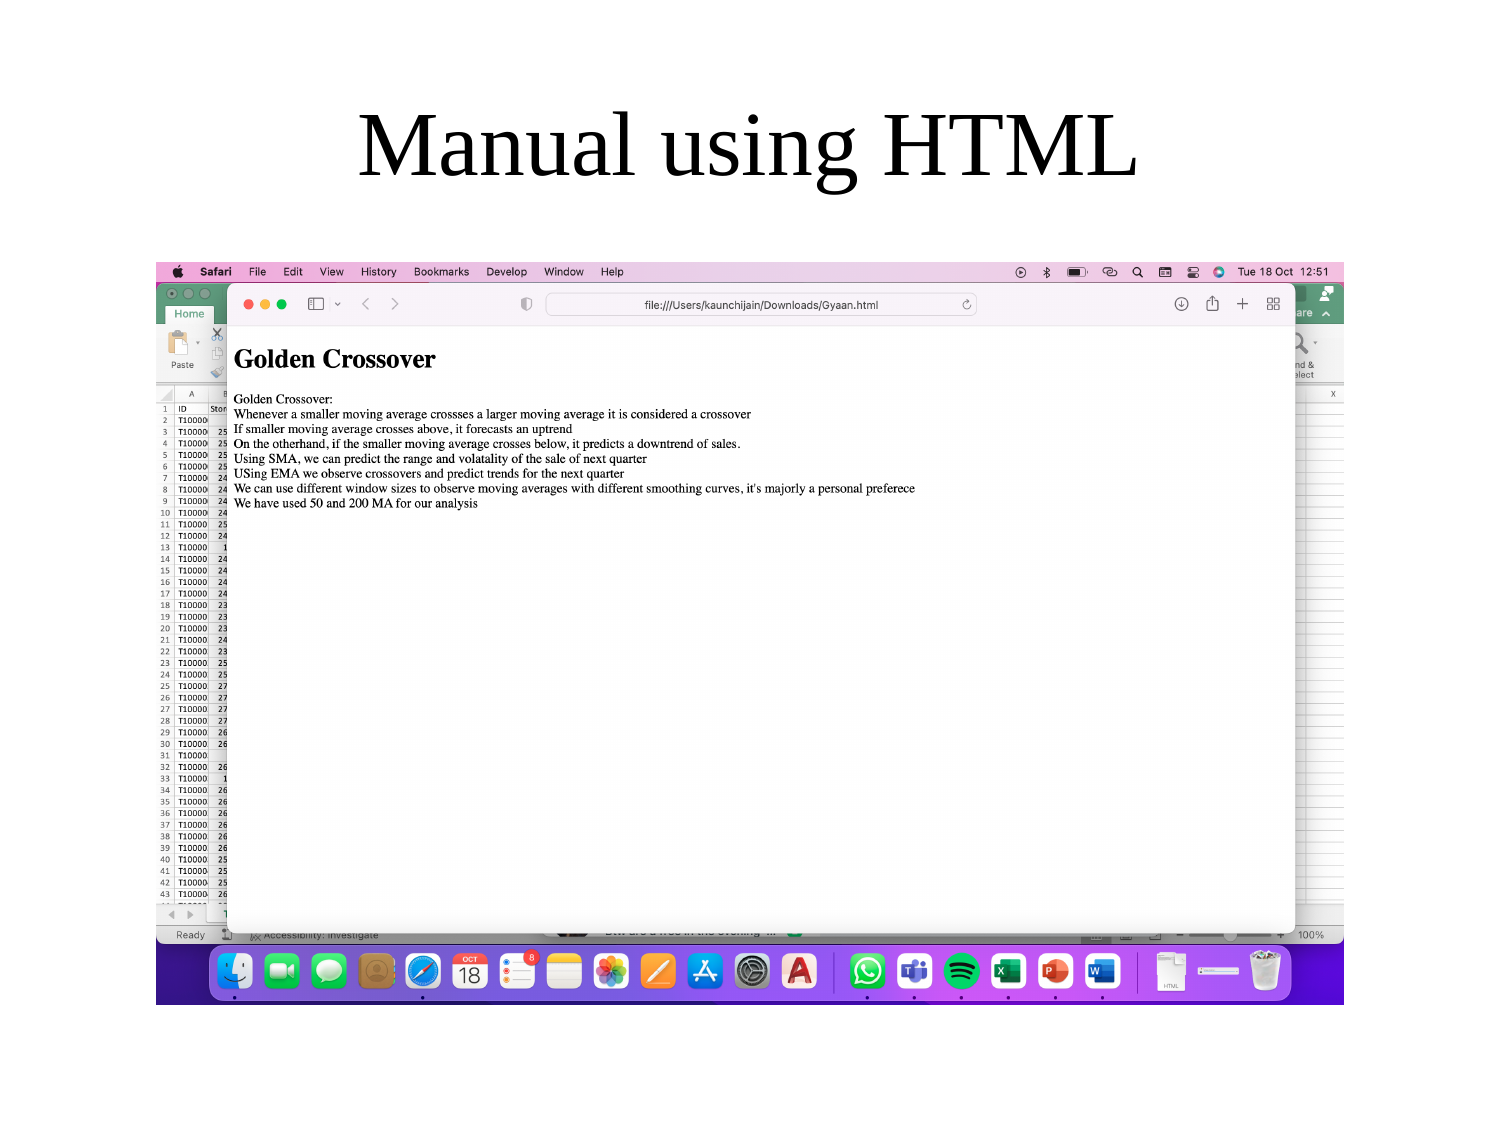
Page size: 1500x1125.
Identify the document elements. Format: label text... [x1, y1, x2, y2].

title Manual using HTML [75, 45, 1425, 233]
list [155, 262, 1345, 1006]
